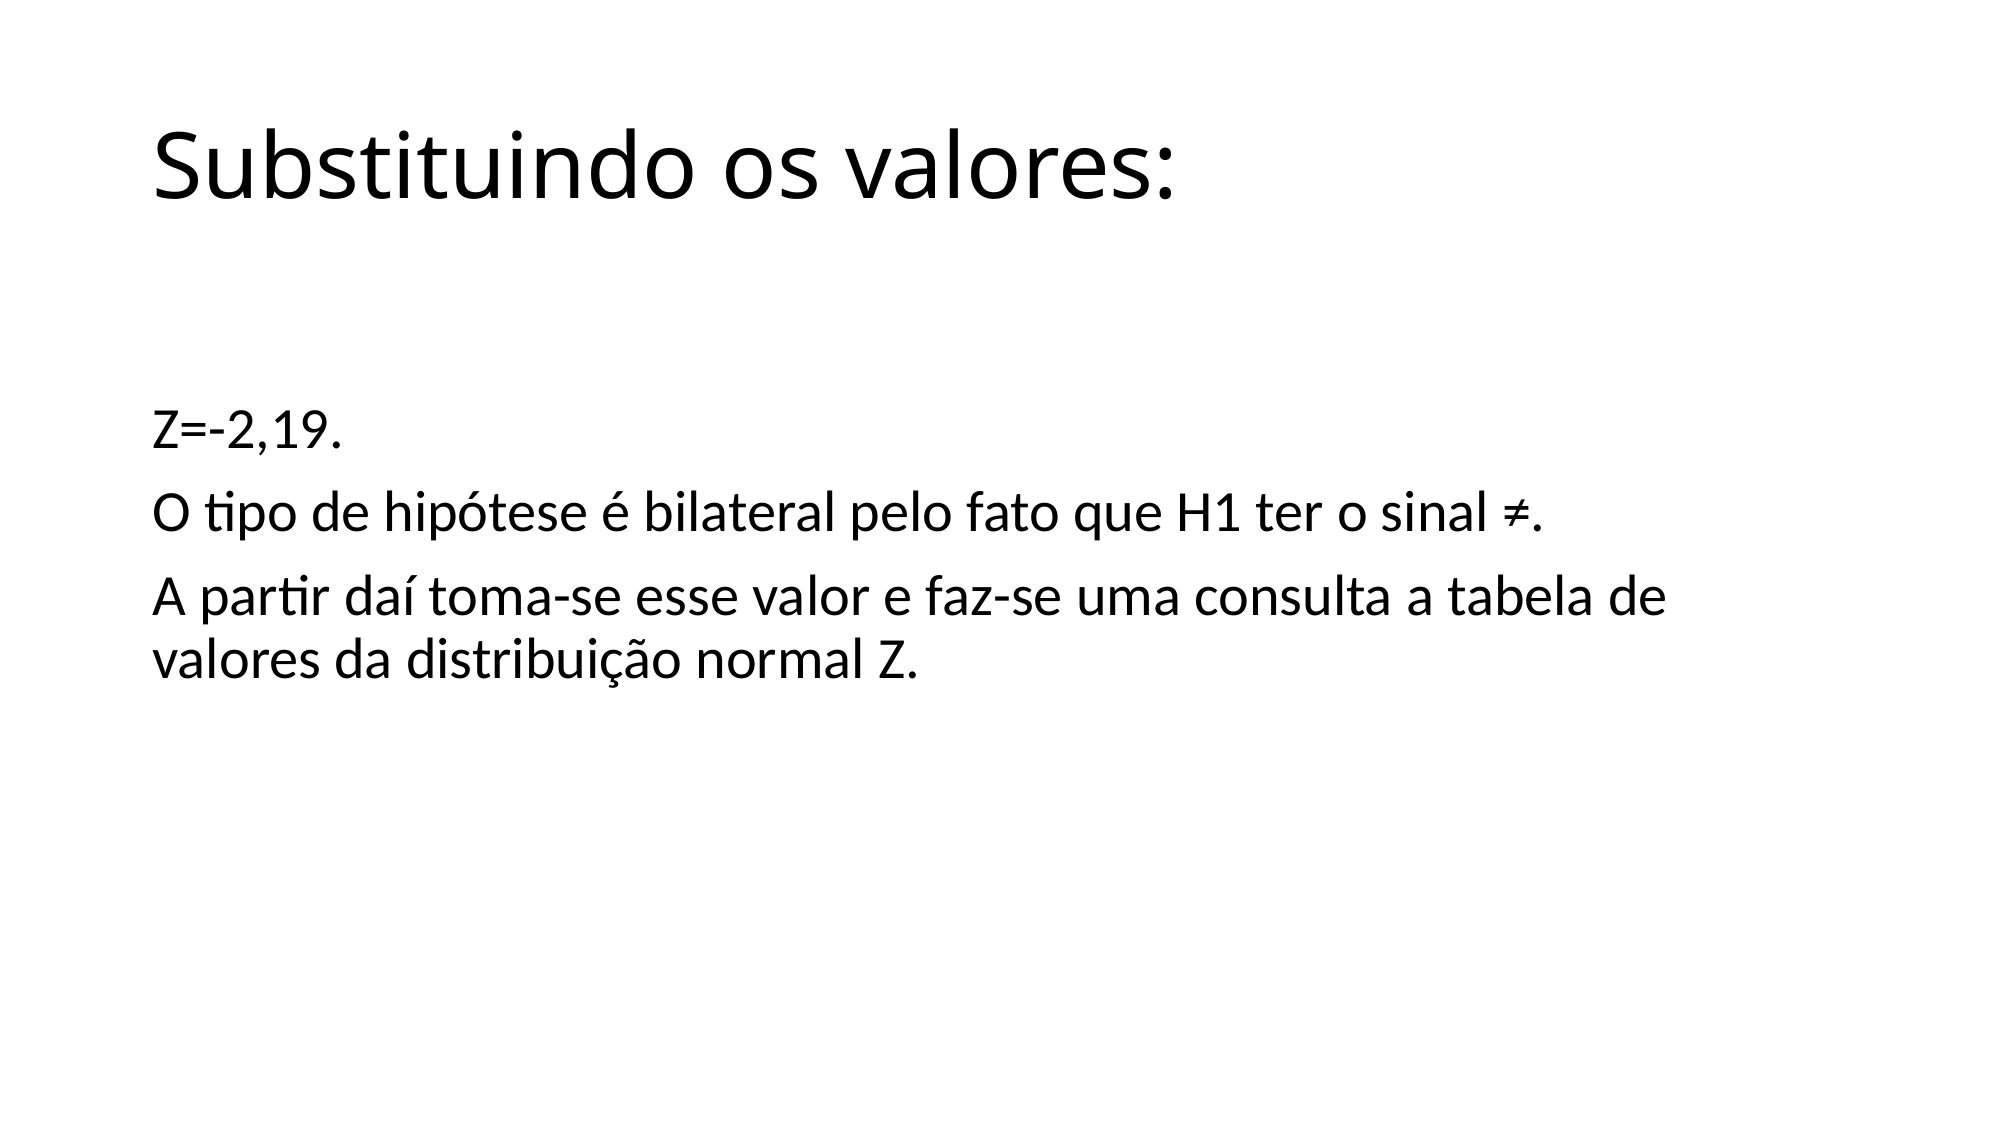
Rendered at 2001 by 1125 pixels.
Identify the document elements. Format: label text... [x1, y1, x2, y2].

title Substituindo os valores: [137, 59, 1863, 278]
